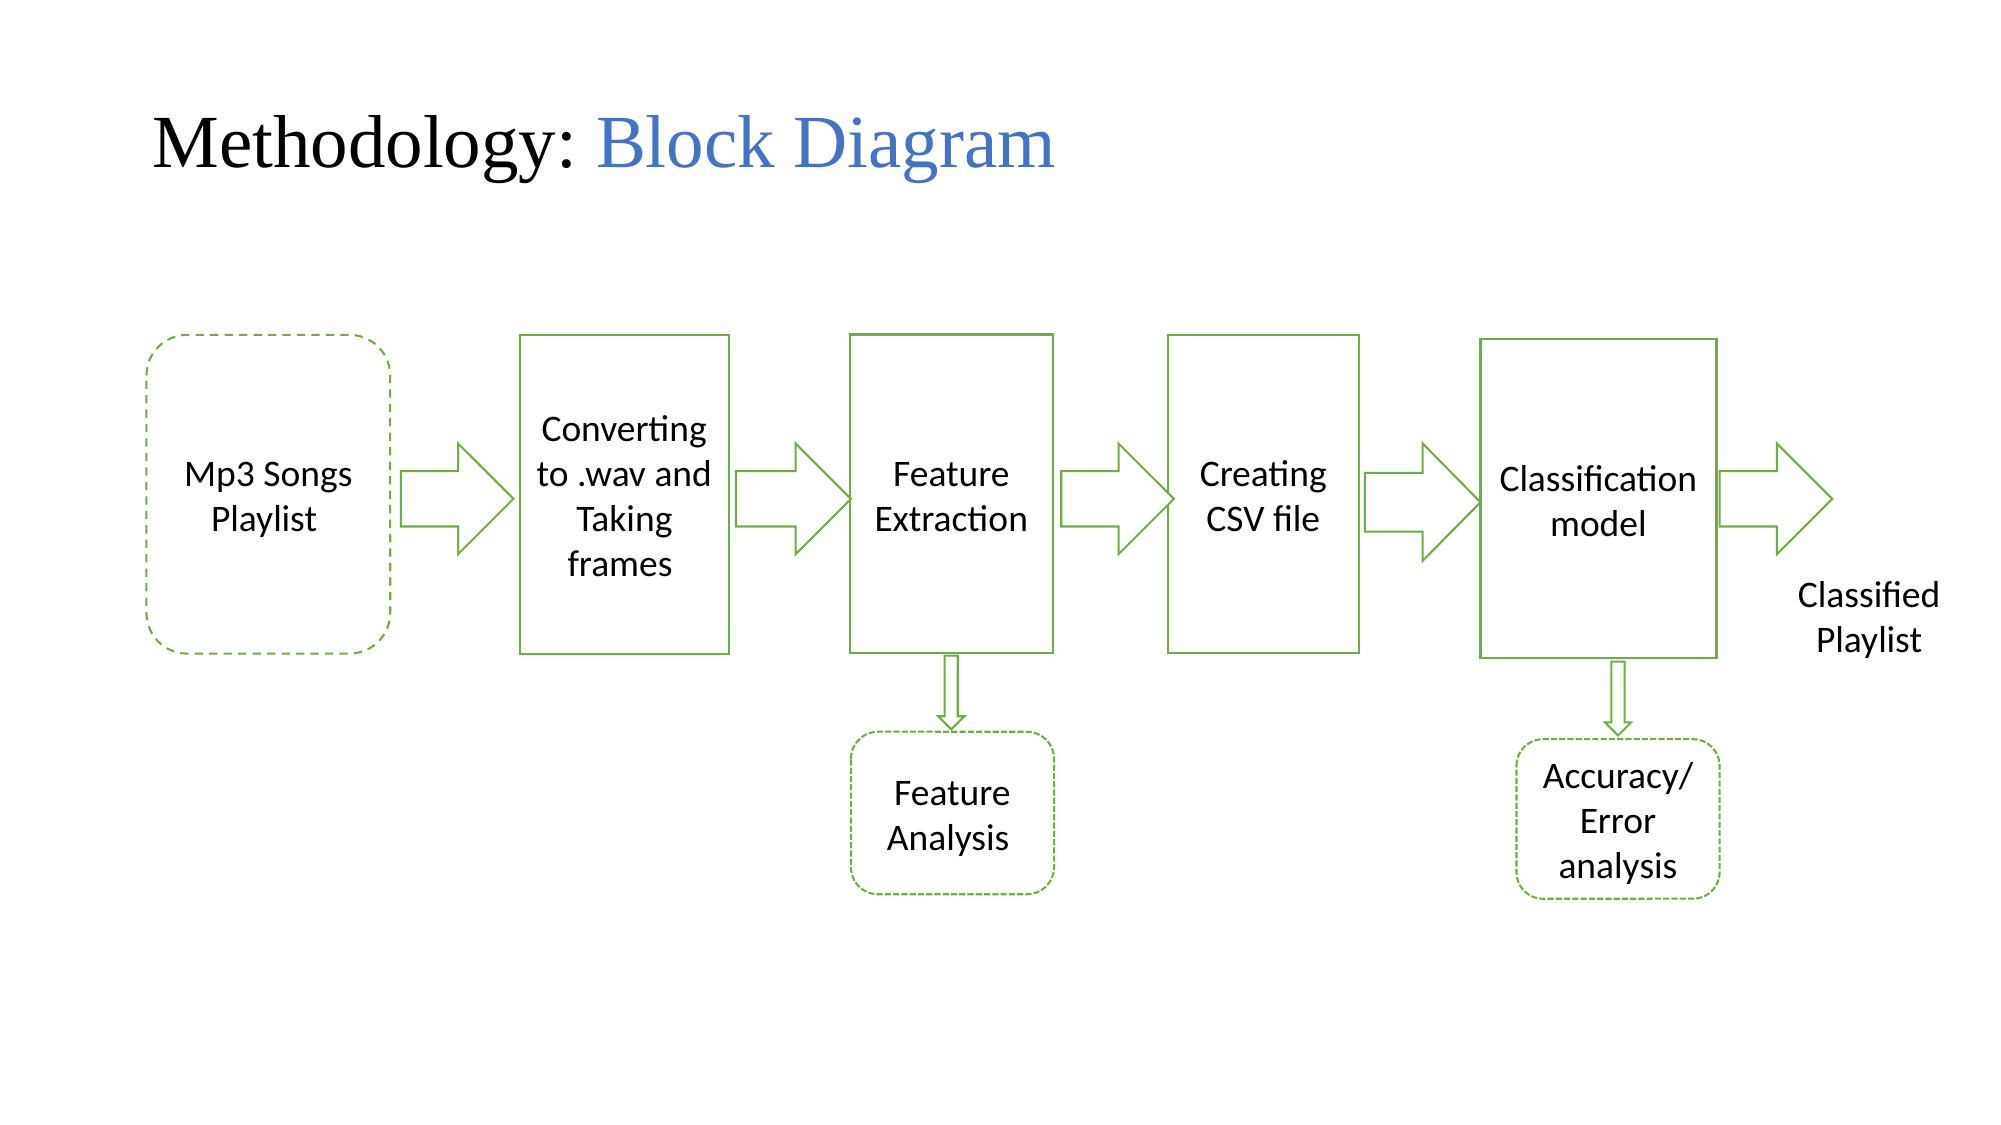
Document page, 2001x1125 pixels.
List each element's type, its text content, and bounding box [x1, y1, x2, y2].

text_box [1363, 440, 1482, 564]
text_box [1602, 660, 1634, 737]
text_box [1718, 441, 1834, 557]
text_box Classified Playlist [1776, 562, 1962, 668]
list [0, 207, 2000, 1100]
text_box [1060, 441, 1176, 557]
text_box Accuracy/Error analysis [1515, 738, 1721, 900]
text_box [399, 441, 515, 557]
title Methodology: Block Diagram [137, 87, 1863, 200]
text_box Feature Analysis [849, 730, 1056, 896]
text_box [734, 441, 853, 557]
text_box [935, 654, 967, 731]
